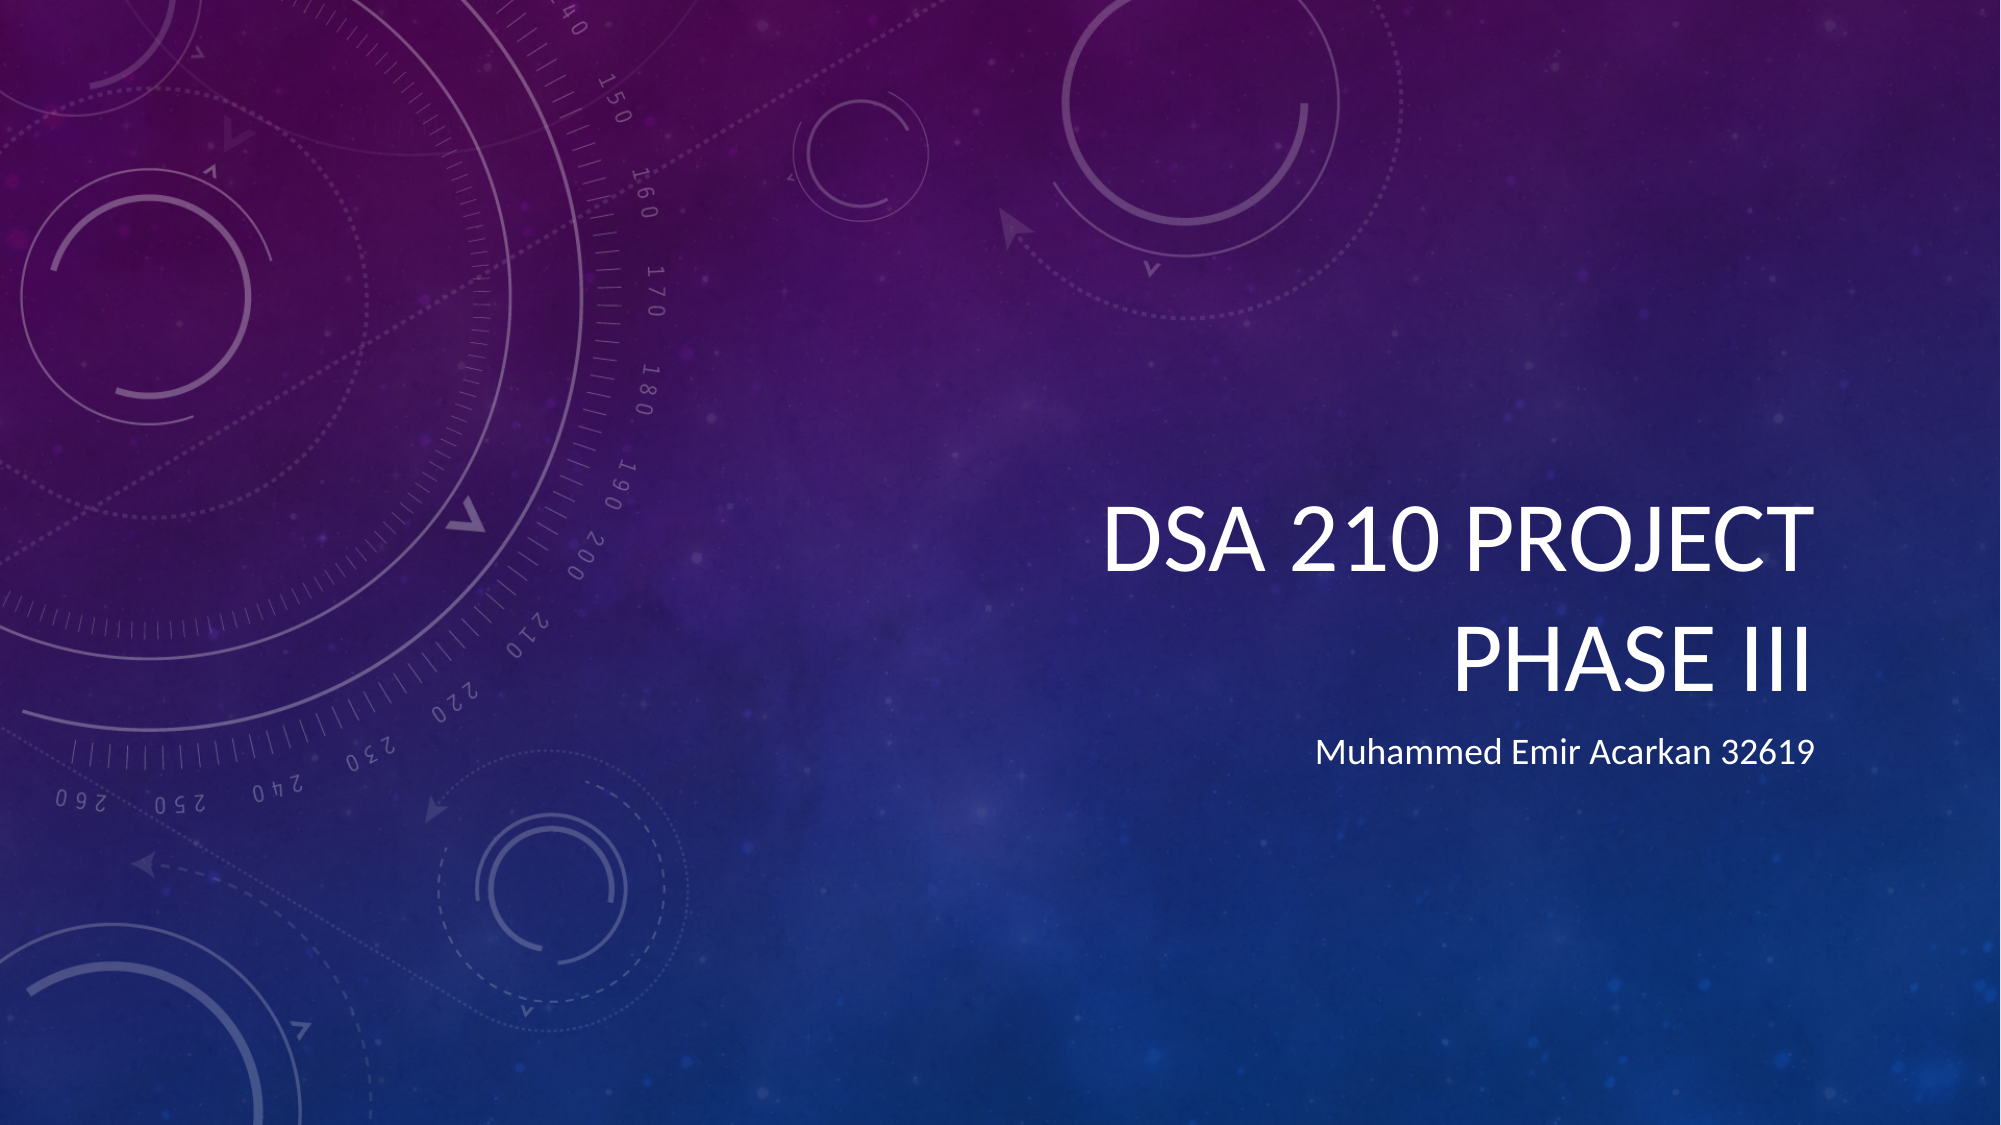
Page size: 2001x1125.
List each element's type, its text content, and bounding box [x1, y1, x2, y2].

title DSA 210 PROJECT PHASE III [650, 322, 1831, 719]
picture [0, 0, 2001, 1125]
subtitle Muhammed Emir Acarkan 32619 [650, 719, 1831, 950]
